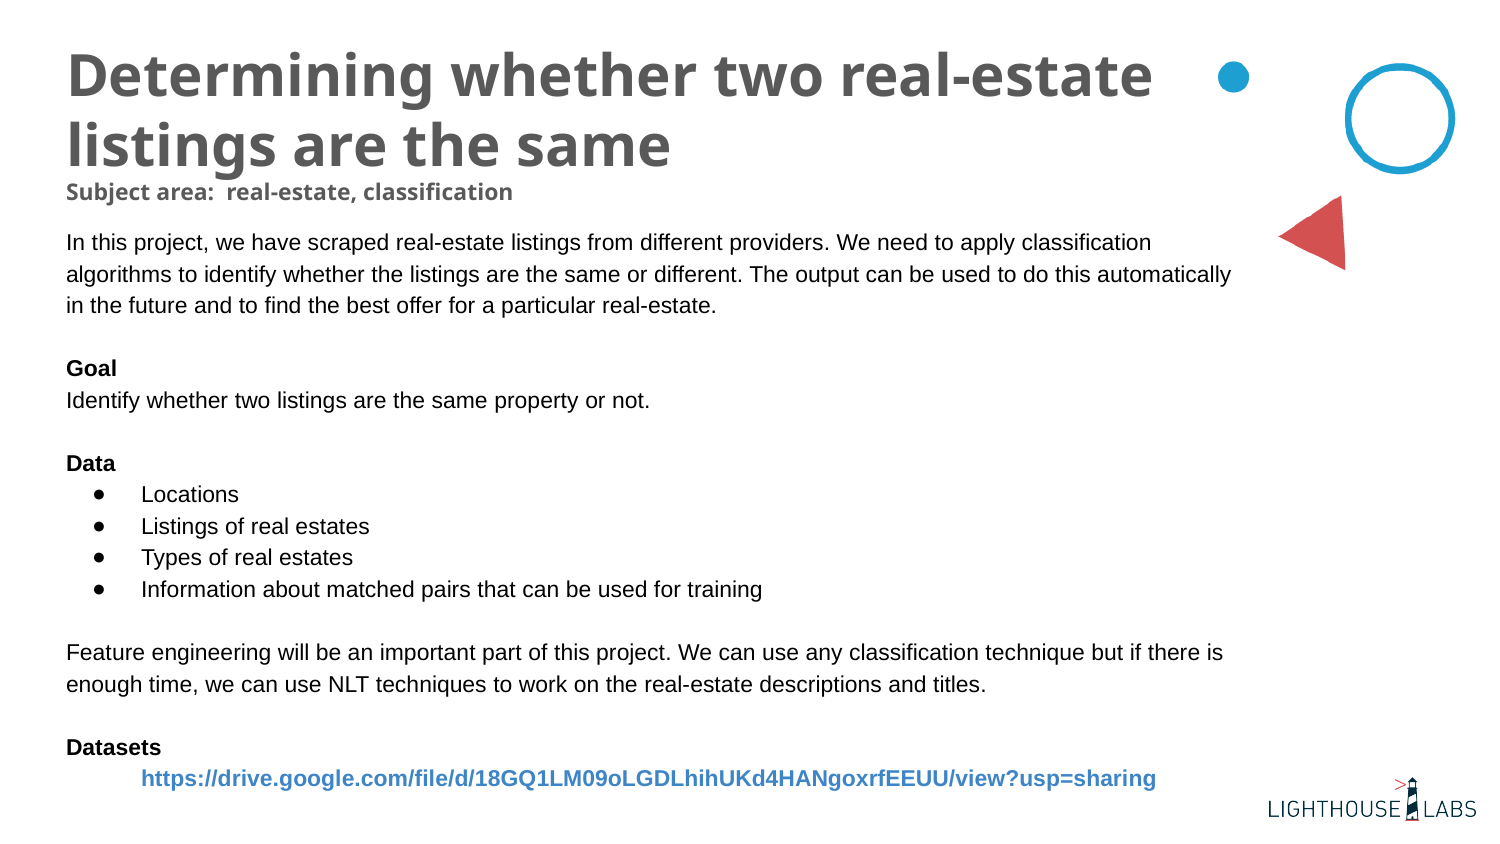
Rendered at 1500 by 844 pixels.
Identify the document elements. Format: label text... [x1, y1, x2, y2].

title Determining whether two real-estate listings are the same Subject area: real-estate, classification [51, 23, 1229, 208]
picture [1174, 0, 1500, 326]
list In this project, we have scraped real-estate listings from different providers. We need to apply classification algorithms to identify whether the listings are the same or different. The output can be used to do this automatically in the future and to find the best offer for a particular real-estate. Goal Identify whether two listings are the same property or not. Data Locations Listings of real estates Types of real estates Information about matched pairs that can be used for training Feature engineering will be an important part of this project. We can use any classification technique but if there is enough time, we can use NLT techniques to work on the real-estate descriptions and titles. Datasets https://drive.google.com/file/d/18GQ1LM09oLGDLhihUKd4HANgoxrfEEUU/view?usp=sharing [51, 208, 1258, 772]
picture [1269, 777, 1476, 821]
